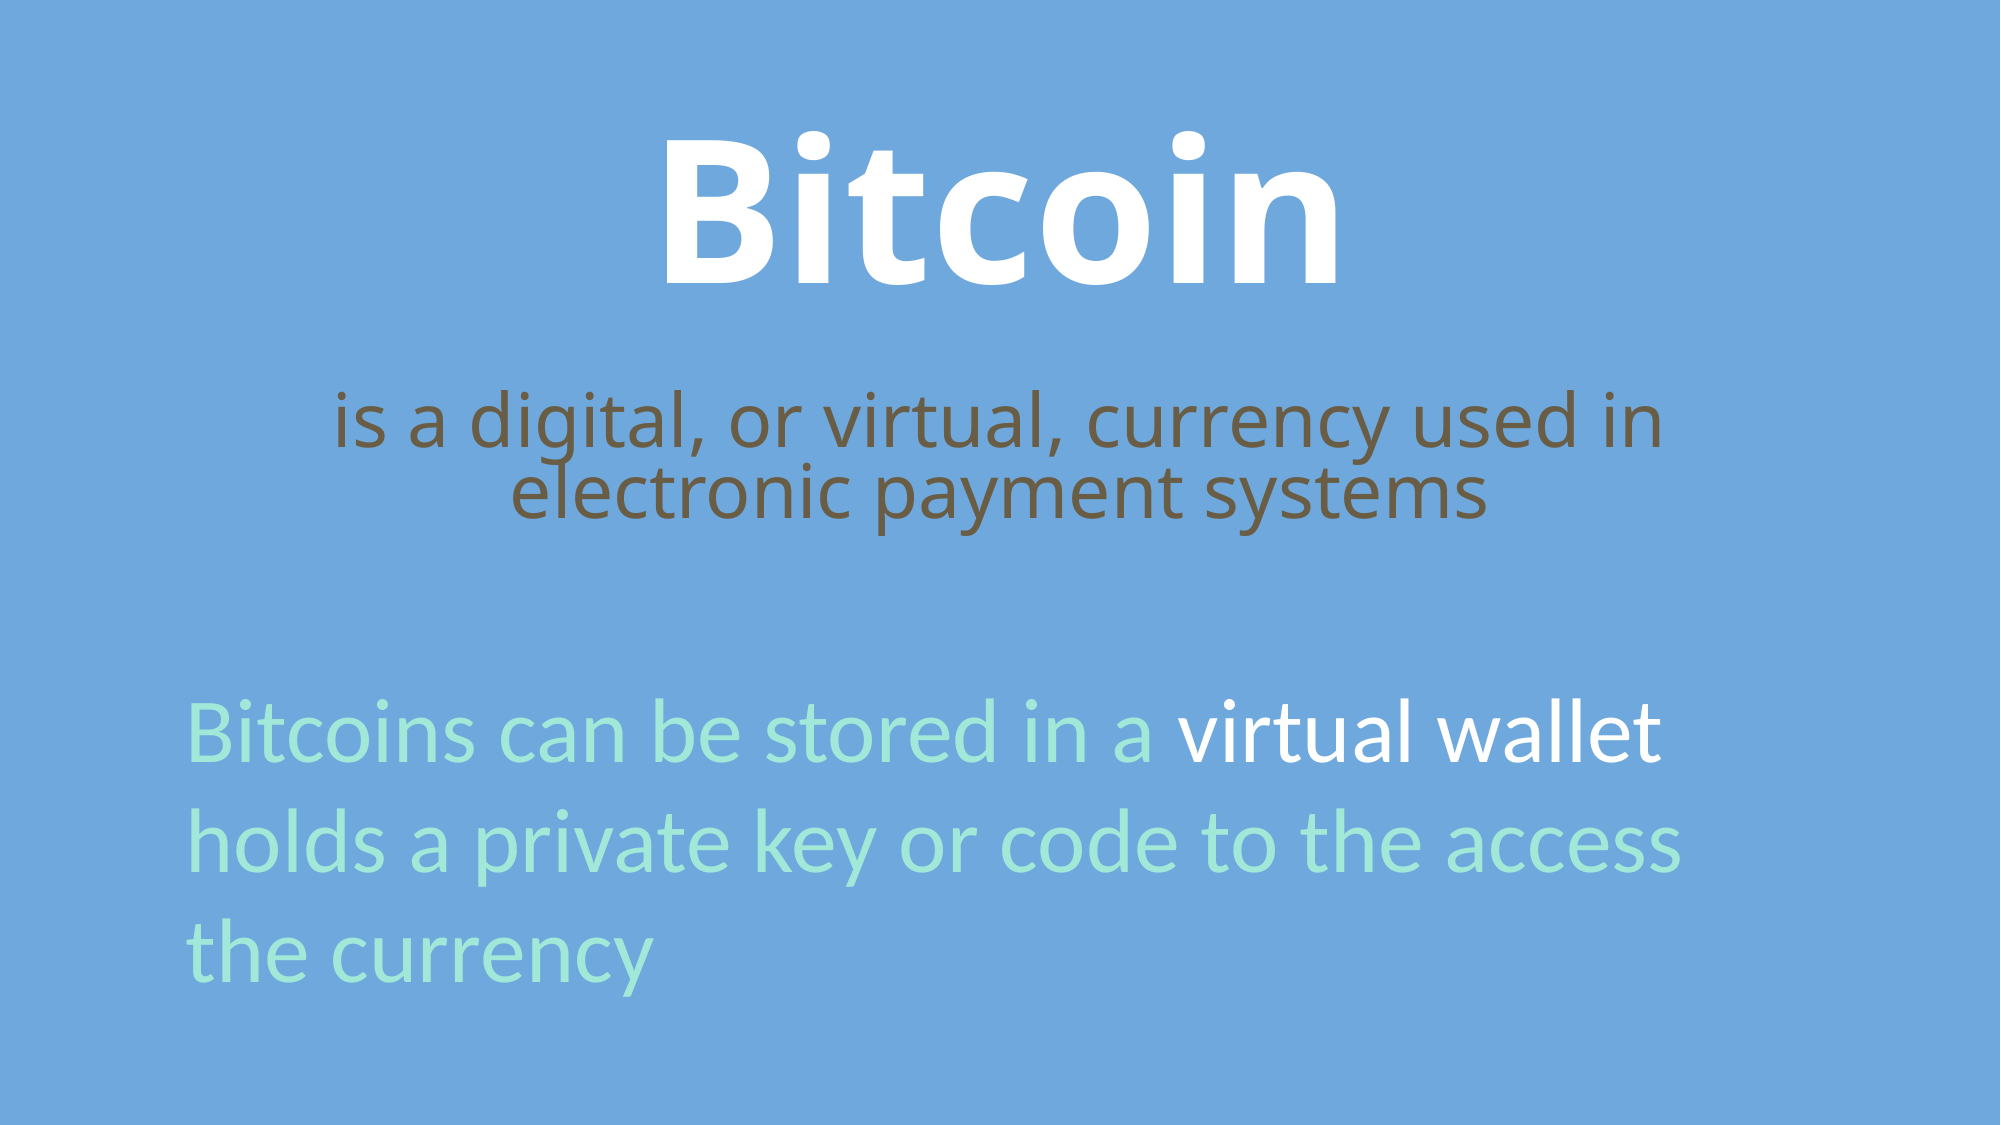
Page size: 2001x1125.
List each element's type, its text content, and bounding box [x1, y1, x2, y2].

text_box Bitcoins can be stored in a virtual wallet holds a private key or code to the access the currency [170, 663, 1750, 1012]
title Bitcoin [249, 0, 1750, 335]
subtitle is a digital, or virtual, currency used in electronic payment systems [249, 381, 1750, 654]
